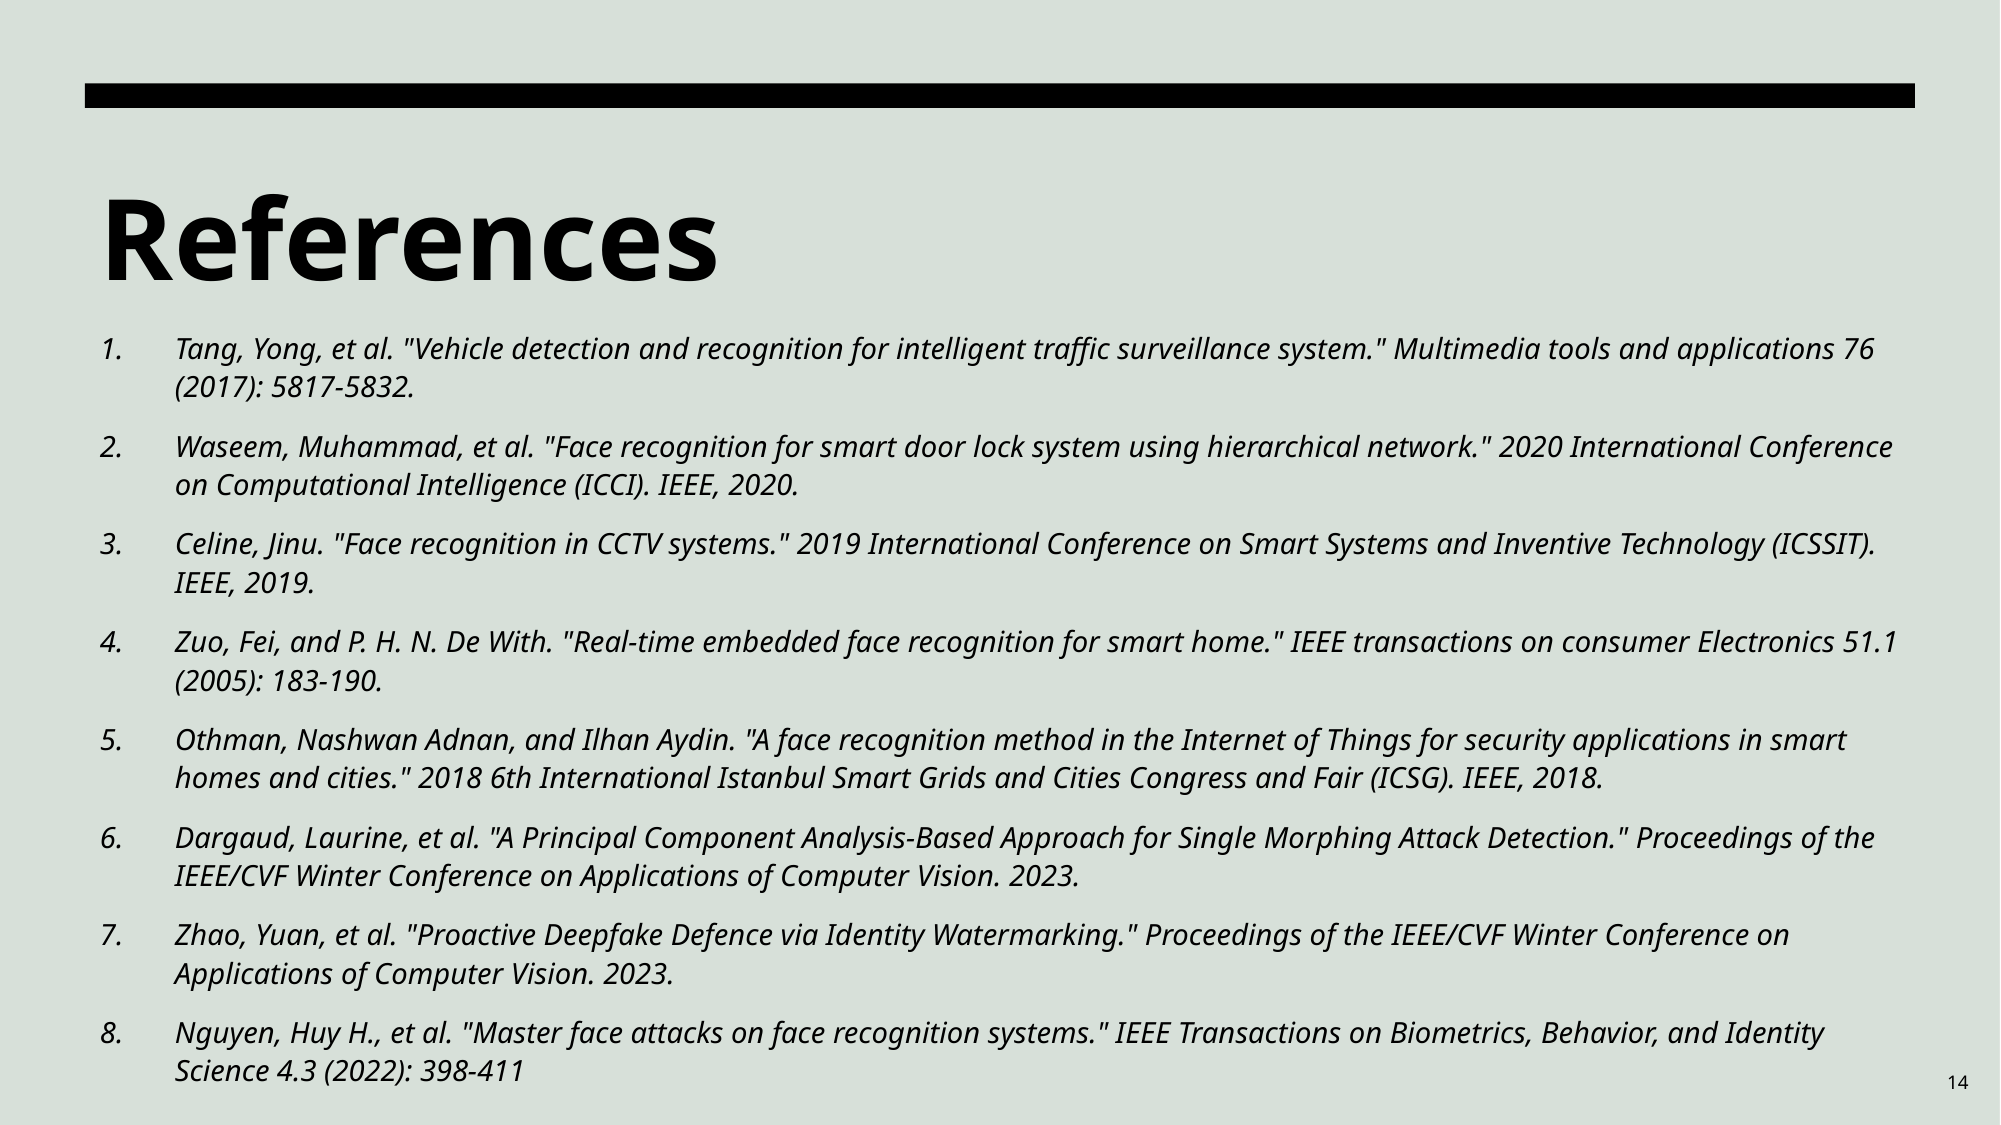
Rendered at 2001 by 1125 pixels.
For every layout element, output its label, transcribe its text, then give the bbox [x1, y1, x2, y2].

list Tang, Yong, et al. "Vehicle detection and recognition for intelligent traffic surveillance system." Multimedia tools and applications 76 (2017): 5817-5832. Waseem, Muhammad, et al. "Face recognition for smart door lock system using hierarchical network." 2020 International Conference on Computational Intelligence (ICCI). IEEE, 2020. Celine, Jinu. "Face recognition in CCTV systems." 2019 International Conference on Smart Systems and Inventive Technology (ICSSIT). IEEE, 2019. Zuo, Fei, and P. H. N. De With. "Real-time embedded face recognition for smart home." IEEE transactions on consumer Electronics 51.1 (2005): 183-190. Othman, Nashwan Adnan, and Ilhan Aydin. "A face recognition method in the Internet of Things for security applications in smart homes and cities." 2018 6th International Istanbul Smart Grids and Cities Congress and Fair (ICSG). IEEE, 2018. Dargaud, Laurine, et al. "A Principal Component Analysis-Based Approach for Single Morphing Attack Detection." Proceedings of the IEEE/CVF Winter Conference on Applications of Computer Vision. 2023. Zhao, Yuan, et al. "Proactive Deepfake Defence via Identity Watermarking." Proceedings of the IEEE/CVF Winter Conference on Applications of Computer Vision. 2023. Nguyen, Huy H., et al. "Master face attacks on face recognition systems." IEEE Transactions on Biometrics, Behavior, and Identity Science 4.3 (2022): 398-411 [84, 357, 1918, 1096]
title References [84, 160, 1917, 337]
slide_number 14 [1879, 1053, 1984, 1114]
